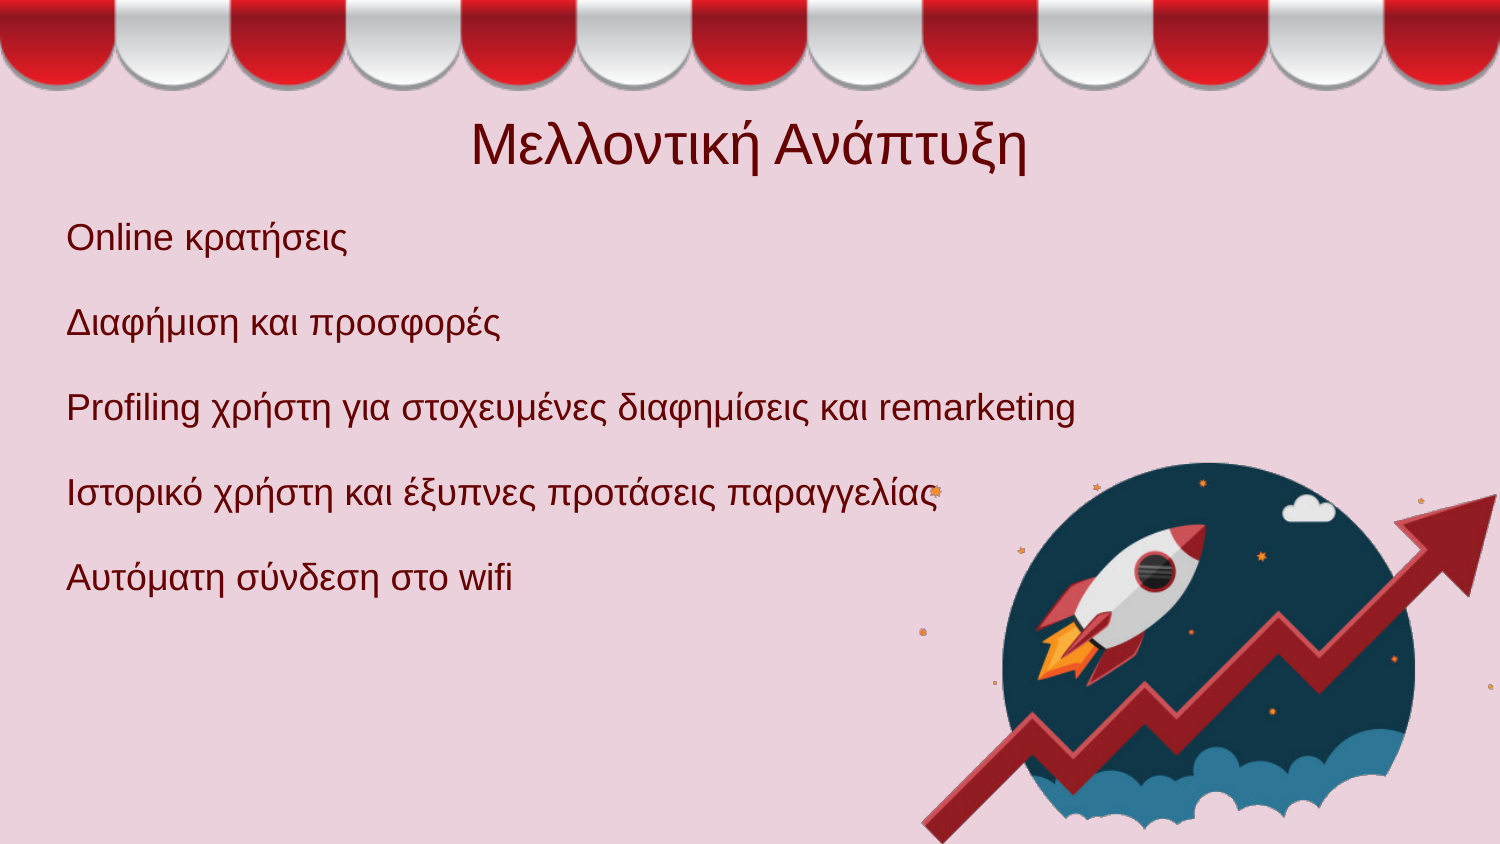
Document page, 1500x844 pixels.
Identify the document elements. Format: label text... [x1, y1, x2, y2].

title Μελλοντική Ανάπτυξη [51, 100, 1449, 191]
picture [0, 0, 1500, 92]
list Online κρατήσεις Διαφήμιση και προσφορές Profiling χρήστη για στοχευμένες διαφημίσεις και remarketing Ιστορικό χρήστη και έξυπνες προτάσεις παραγγελίας Αυτόματη σύνδεση στο wifi [51, 191, 1449, 739]
picture [842, 302, 1500, 844]
